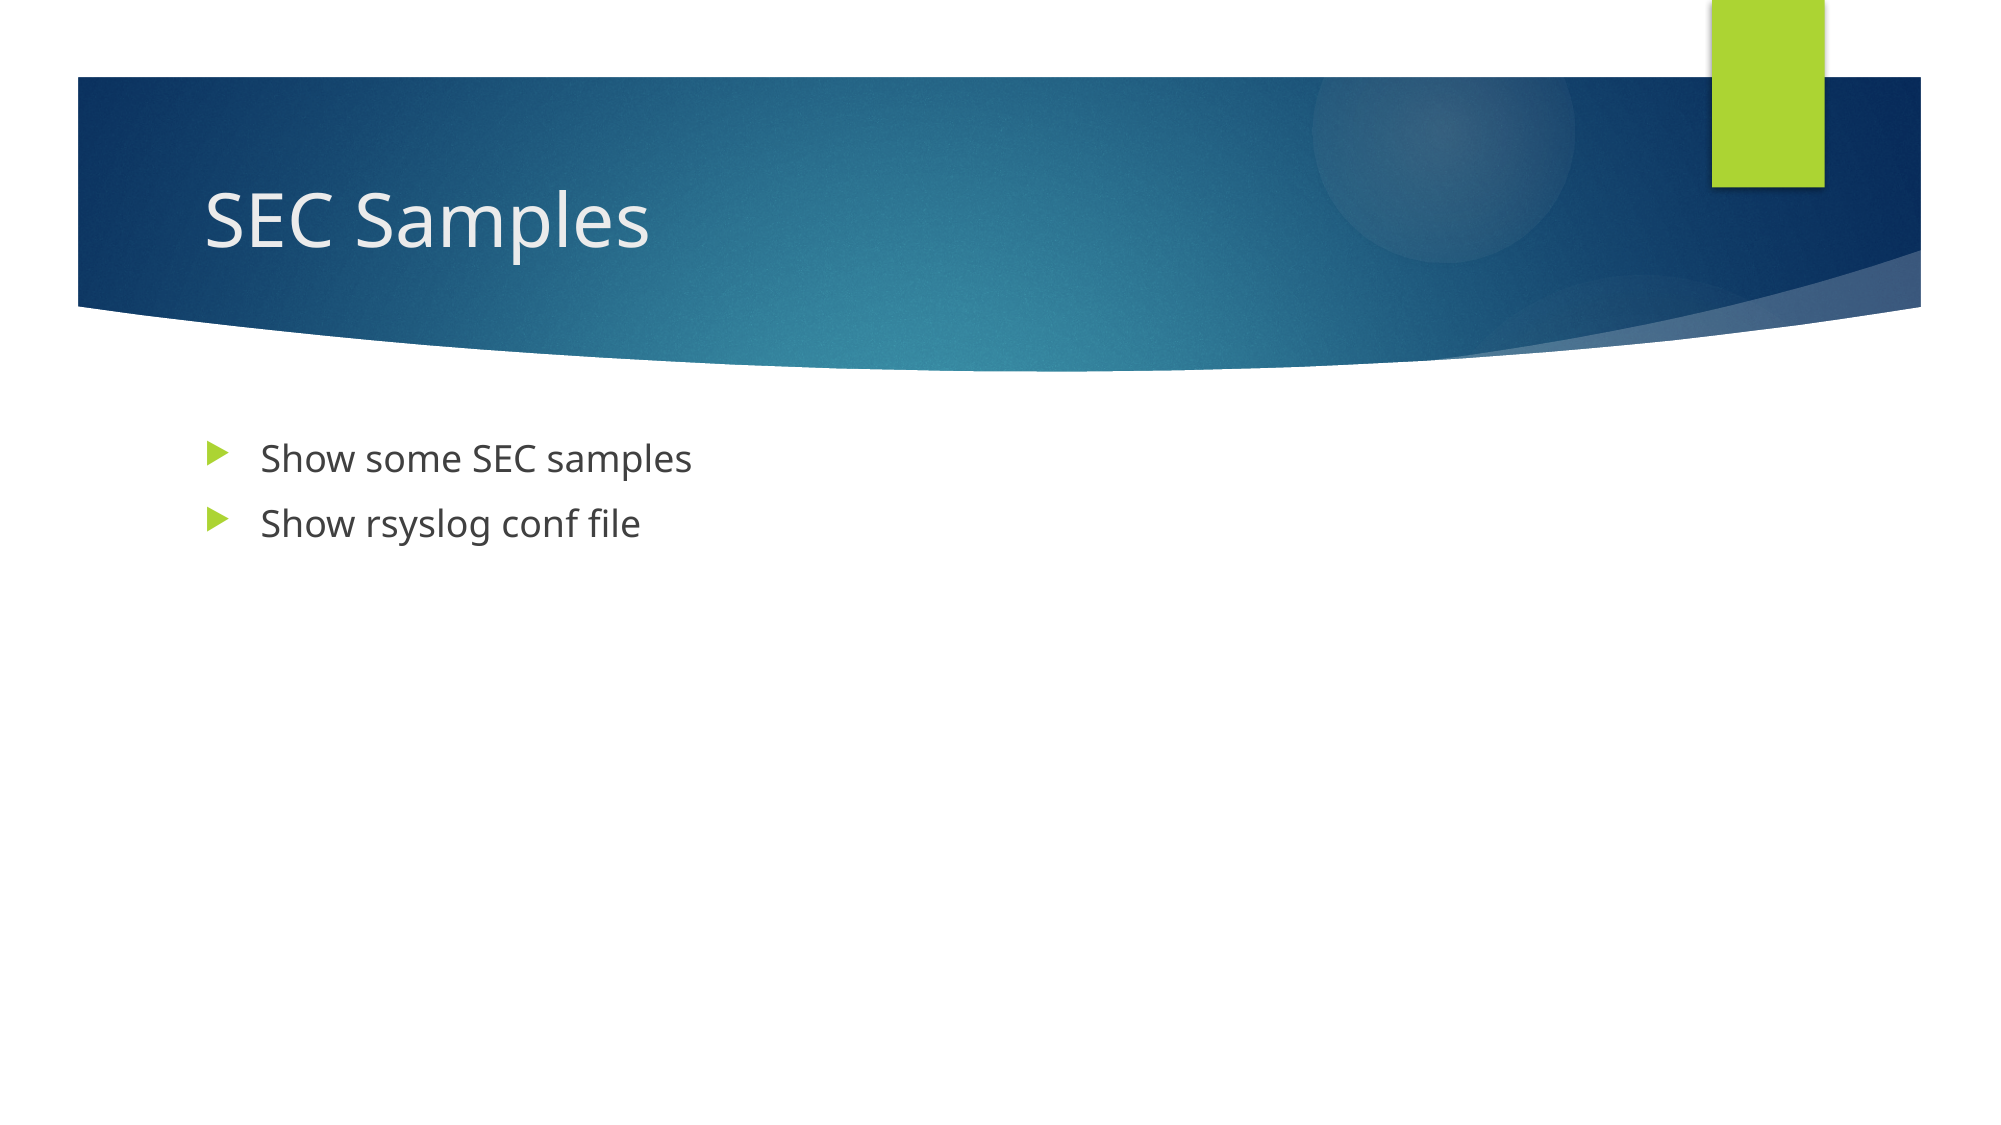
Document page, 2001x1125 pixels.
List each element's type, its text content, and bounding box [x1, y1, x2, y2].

list Show some SEC samples Show rsyslog conf file [189, 427, 1627, 988]
title SEC Samples [189, 159, 1627, 276]
